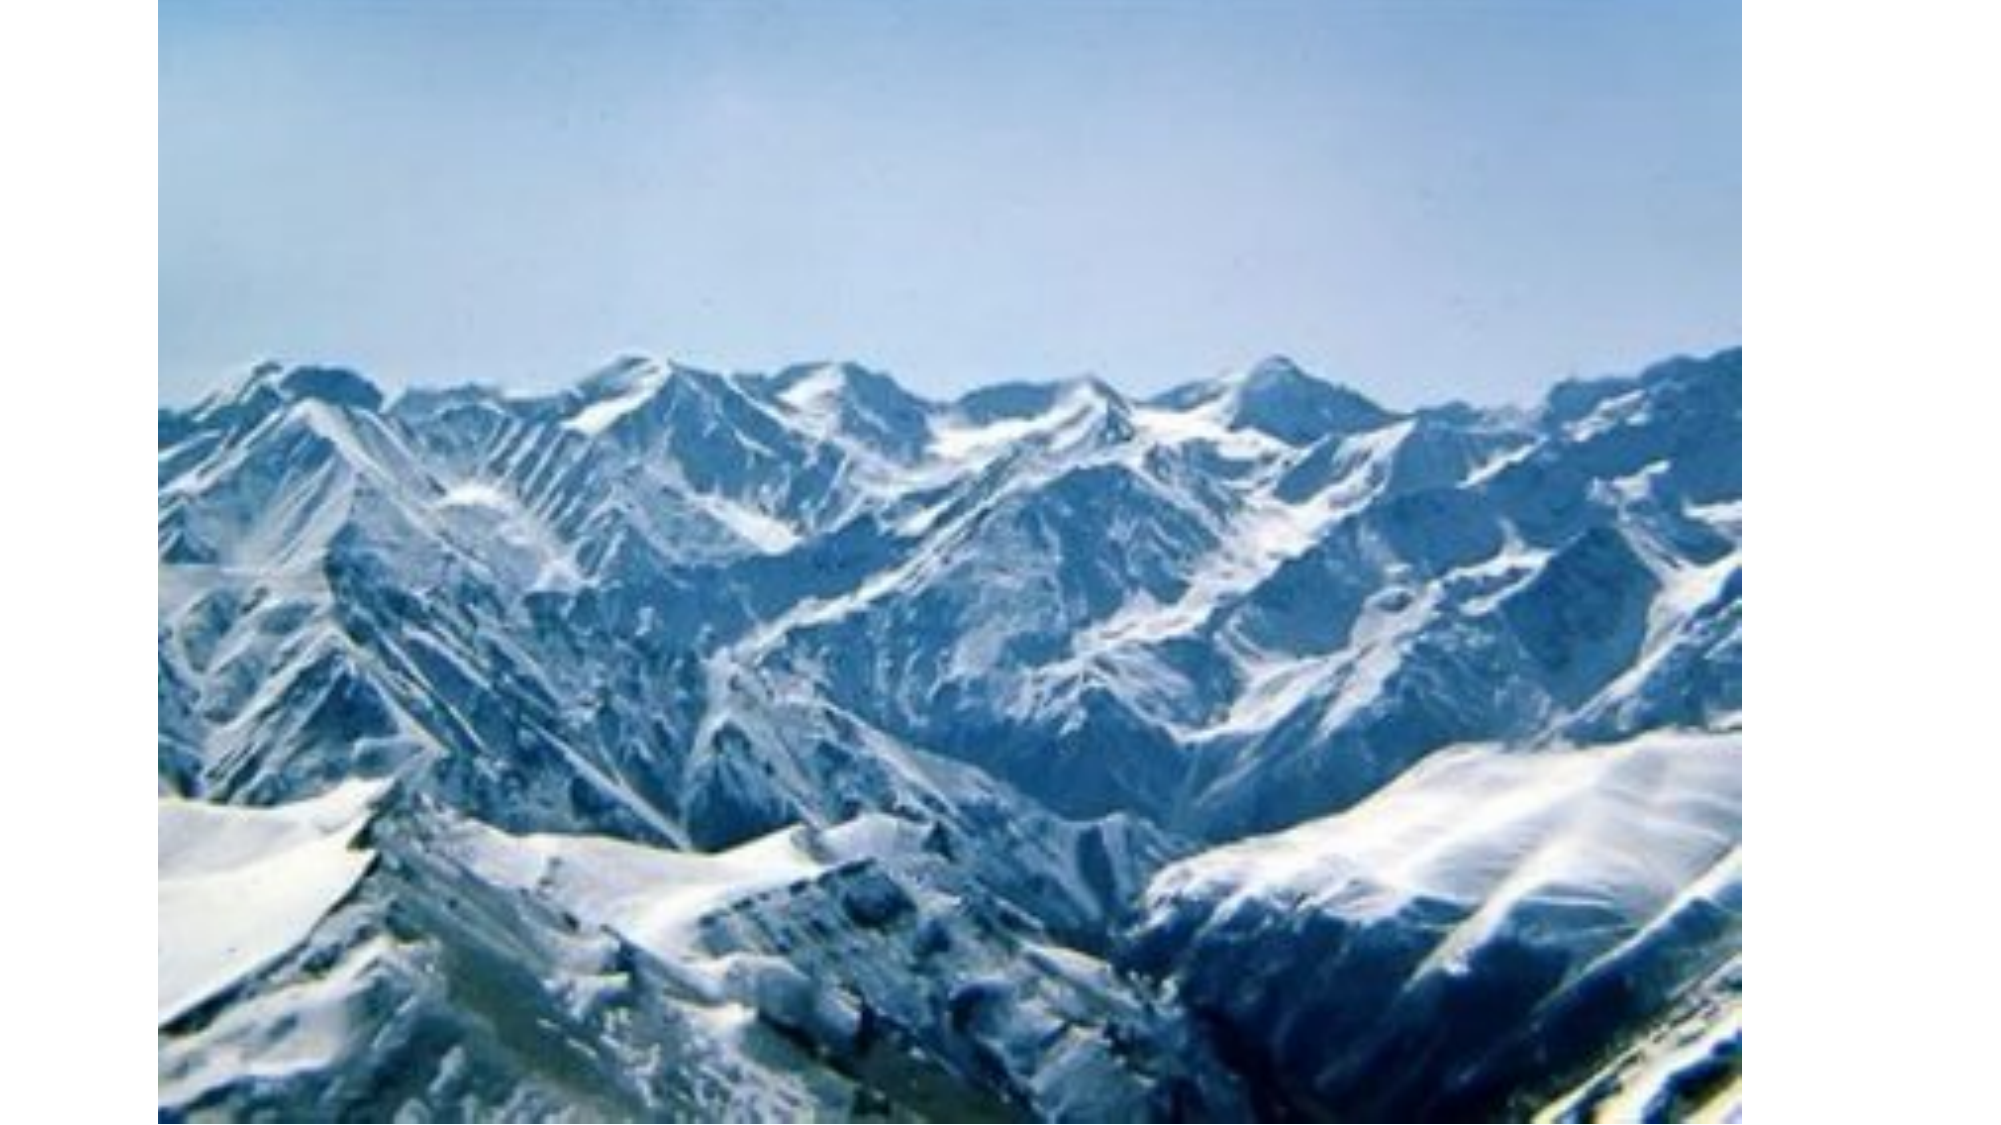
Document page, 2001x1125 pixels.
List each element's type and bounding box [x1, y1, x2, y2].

picture [158, 0, 1742, 1124]
